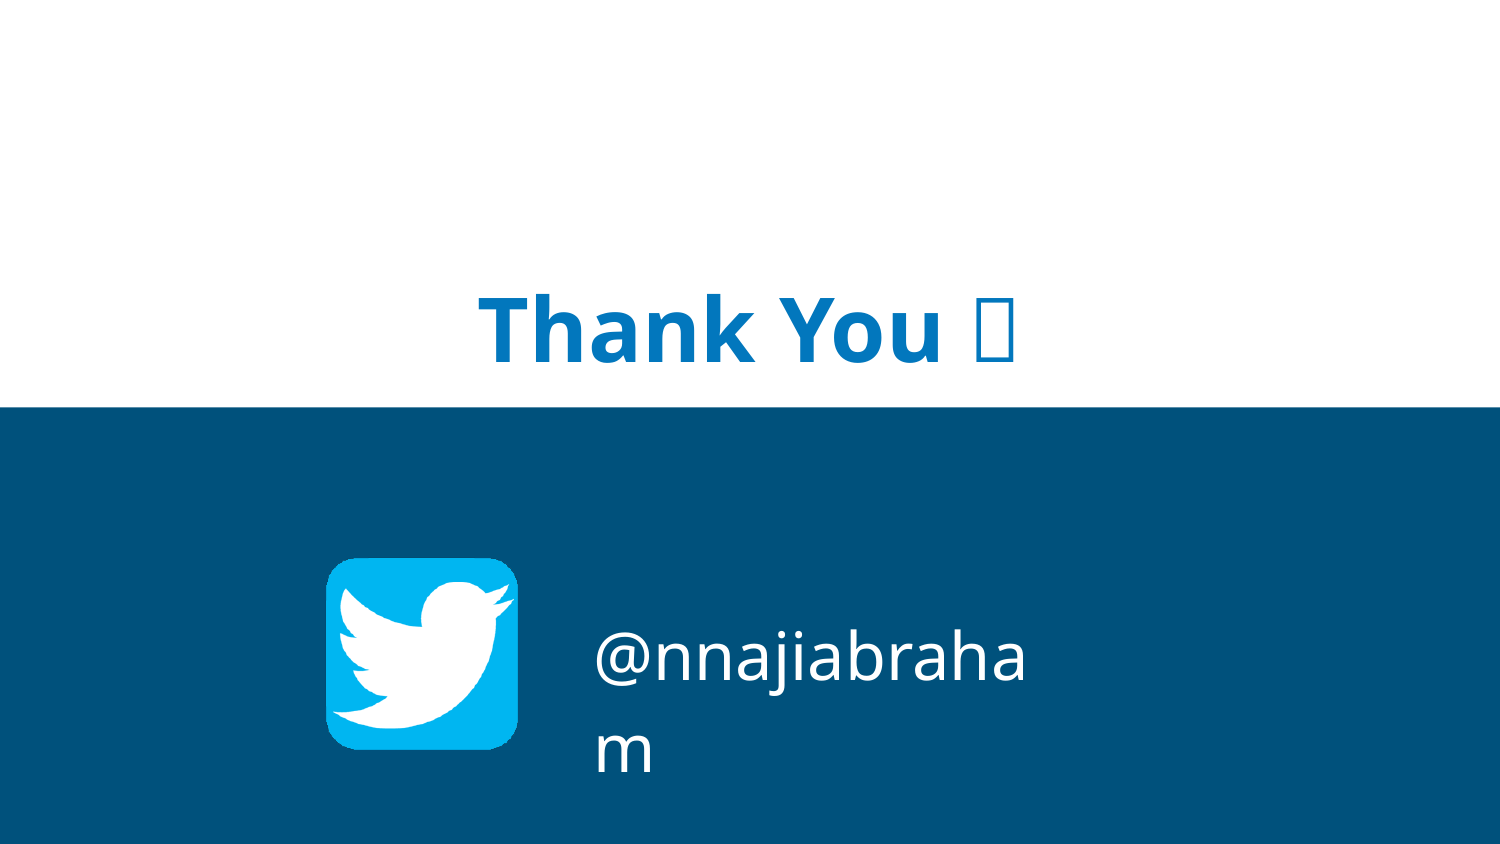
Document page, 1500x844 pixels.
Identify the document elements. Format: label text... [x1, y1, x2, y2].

picture [599, 736, 649, 771]
text_box [0, 0, 1500, 408]
title Thank You 🙏 [51, 61, 1449, 396]
list @nnajiabraham [578, 587, 1078, 704]
picture [338, 583, 511, 728]
